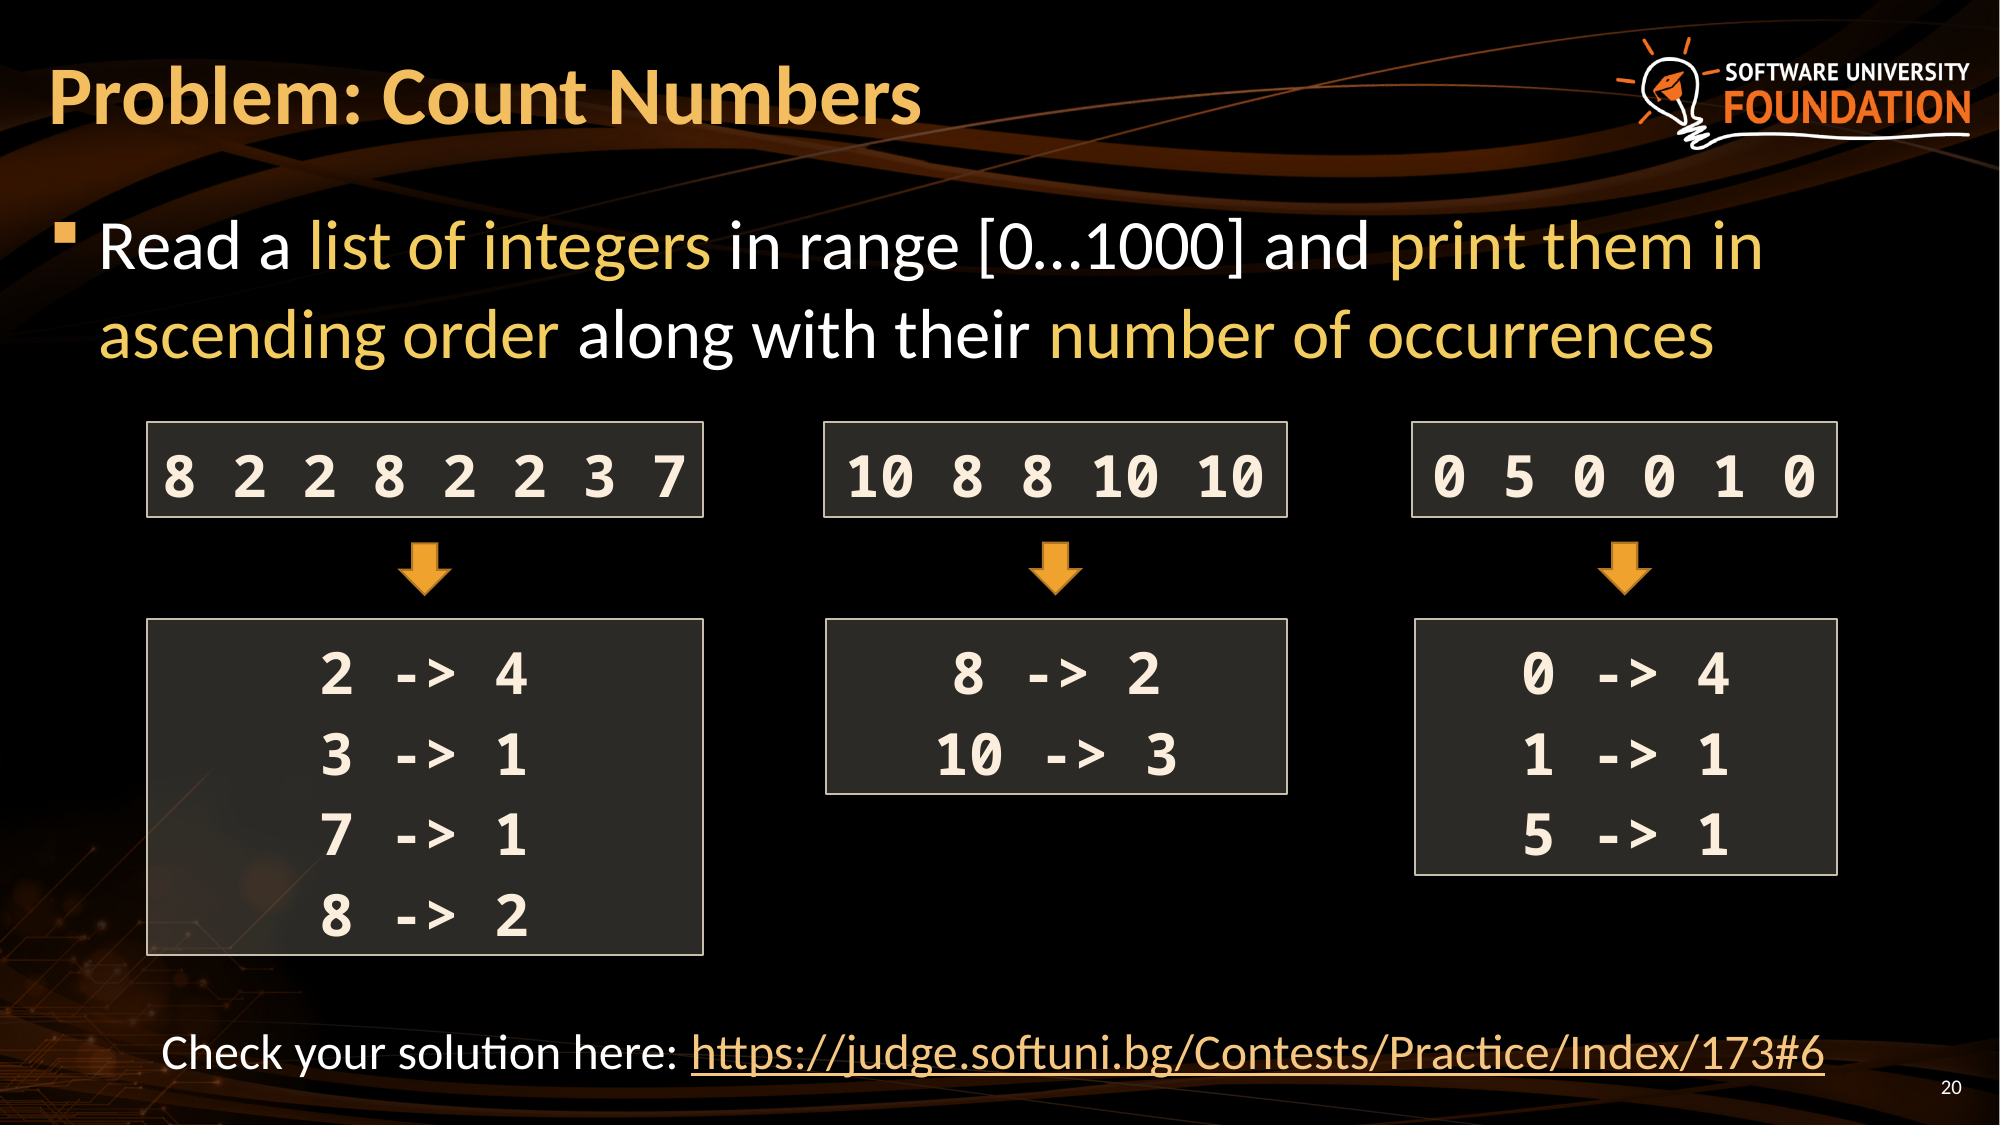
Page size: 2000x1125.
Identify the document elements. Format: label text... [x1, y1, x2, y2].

text_box [1597, 541, 1653, 596]
title Problem: Count Numbers [30, 6, 1602, 189]
text_box 0 -> 4 1 -> 1 5 -> 1 [1414, 618, 1838, 875]
list Read a list of integers in range [0…1000] and print them in ascending order along with their number of occurrences [31, 188, 1968, 1103]
text_box Check your solution here: https://judge.softuni.bg/Contests/Practice/Index/173#6 [124, 1012, 1863, 1088]
picture [0, 0, 2000, 1125]
text_box 10 8 8 10 10 [823, 421, 1288, 517]
text_box 2 -> 4 3 -> 1 7 -> 1 8 -> 2 [146, 618, 703, 956]
text_box 0 5 0 0 1 0 [1412, 421, 1837, 517]
text_box 8 -> 2 10 -> 3 [826, 618, 1288, 795]
text_box 8 2 2 8 2 2 3 7 [146, 421, 703, 517]
text_box [397, 542, 453, 597]
text_box [1028, 541, 1084, 596]
